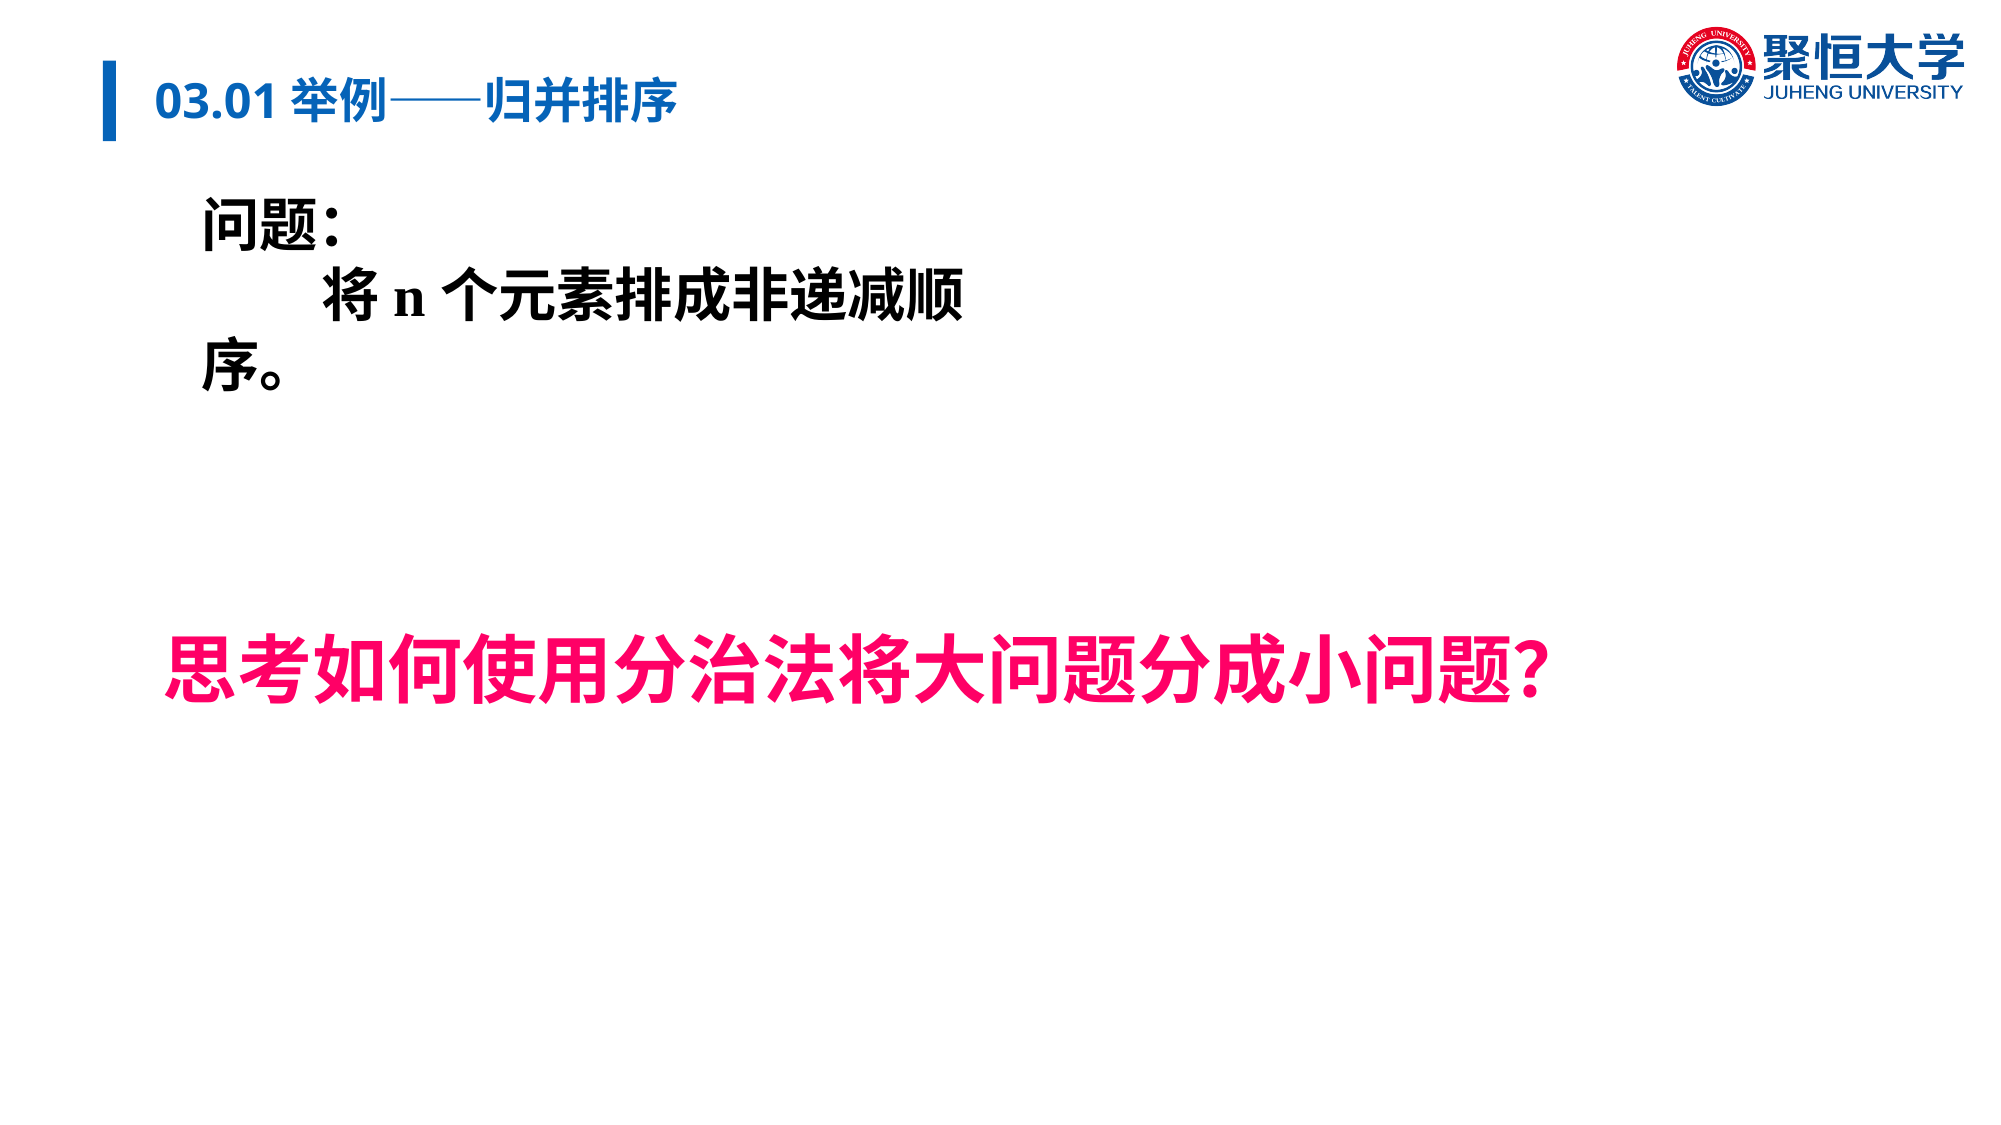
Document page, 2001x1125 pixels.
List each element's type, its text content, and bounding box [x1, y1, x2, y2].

text_box 问题： 将n个元素排成非递减顺序。 [139, 180, 1027, 407]
text_box [102, 60, 117, 142]
text_box 03.01举例——归并排序 [139, 62, 855, 136]
picture [1641, 0, 2000, 130]
text_box 思考如何使用分治法将大问题分成小问题？ [139, 570, 1611, 721]
